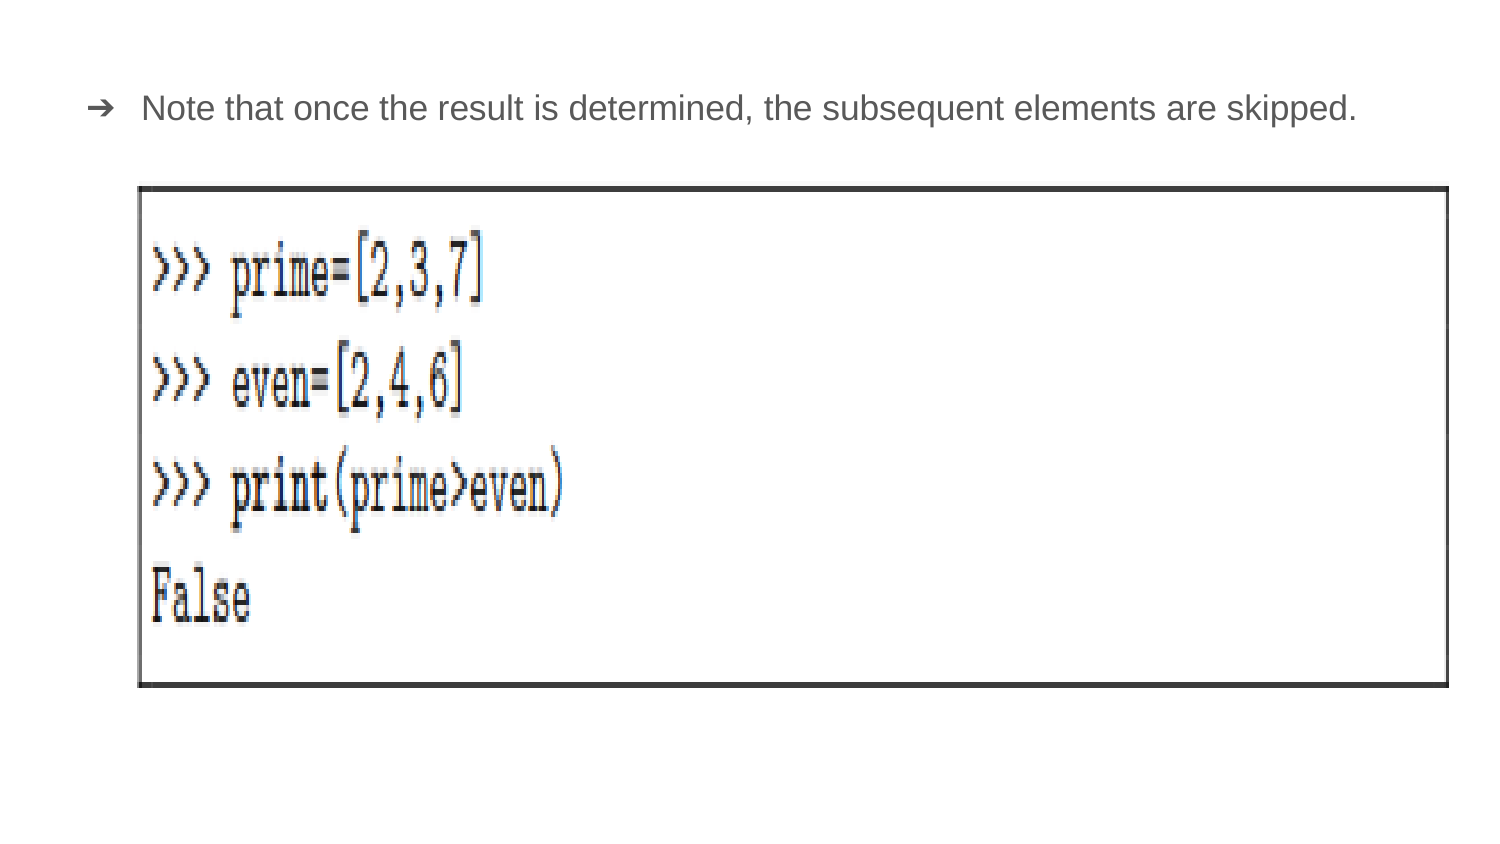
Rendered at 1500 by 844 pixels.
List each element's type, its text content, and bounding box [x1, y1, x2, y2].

picture [99, 148, 1474, 739]
title Note that once the result is determined, the subsequent elements are skipped. [51, 72, 1449, 167]
